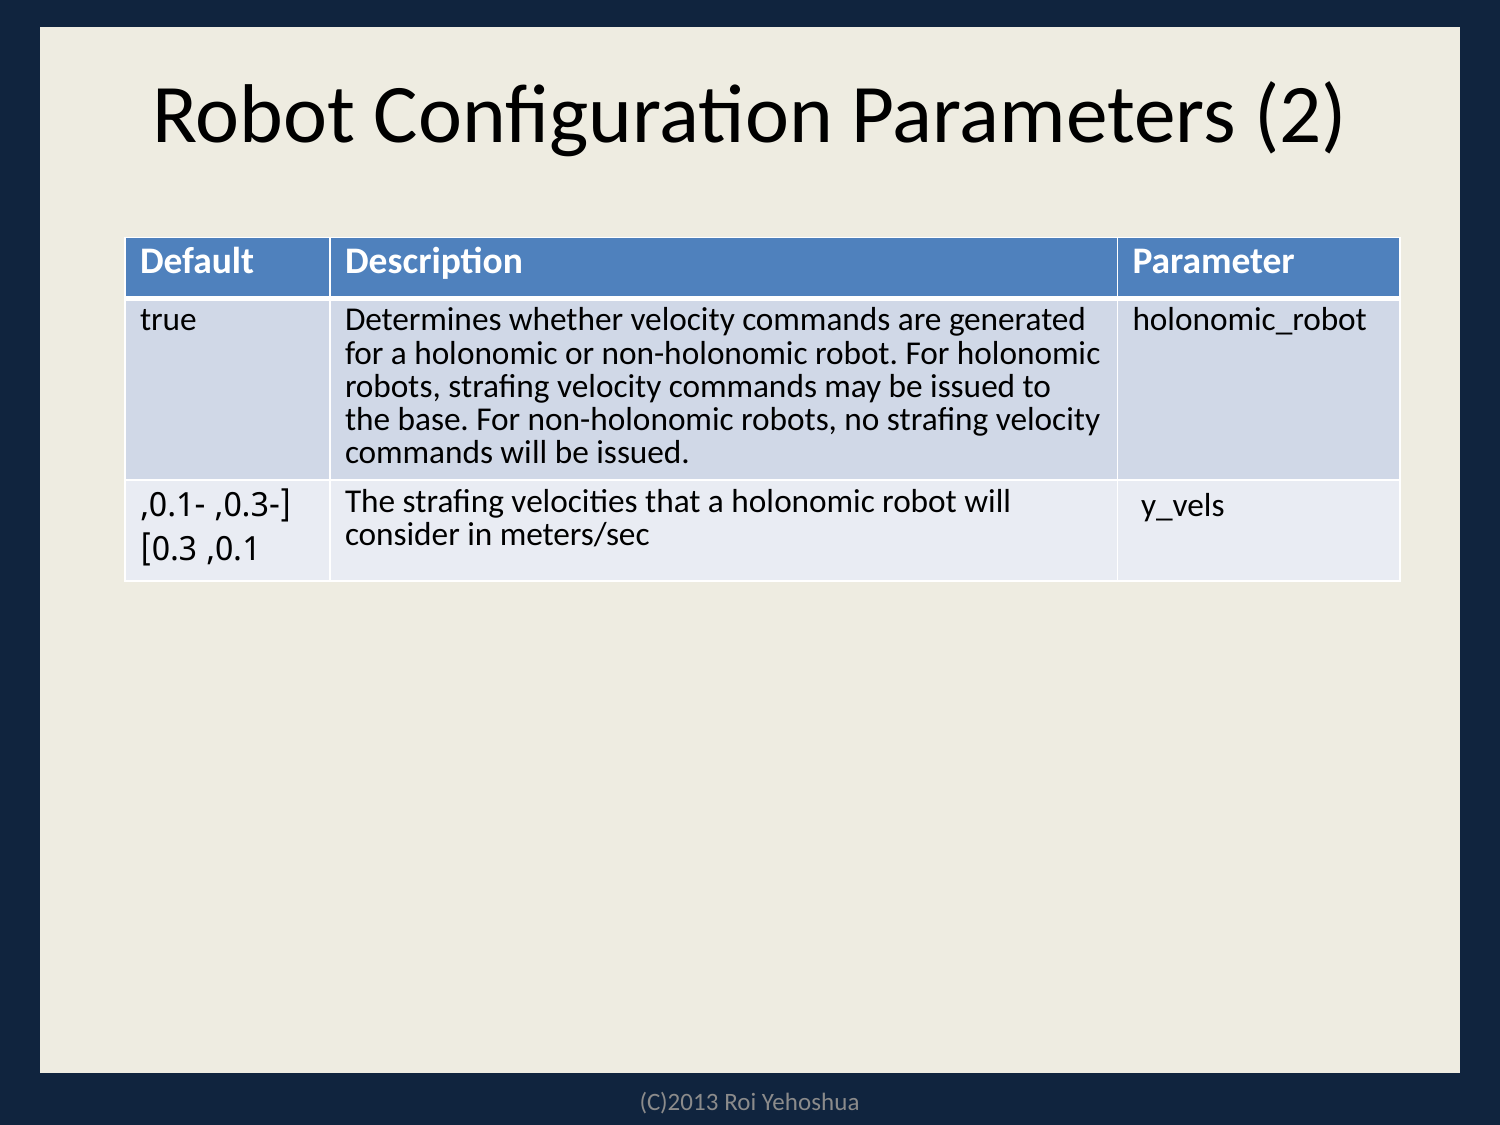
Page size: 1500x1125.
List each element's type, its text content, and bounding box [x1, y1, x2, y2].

table_cell [-0.3, -0.1, 0.1, 0.3] [126, 481, 329, 580]
footer (C)2013 Roi Yehoshua [512, 1074, 988, 1125]
table_header Description [331, 238, 1117, 296]
title Robot Configuration Parameters (2) [37, 31, 1463, 188]
table_cell holonomic_robot [1118, 301, 1399, 479]
table_cell y_vels [1118, 481, 1399, 580]
table_cell Determines whether velocity commands are generated for a holonomic or non-holonomic robot. For holonomic robots, strafing velocity commands may be issued to the base. For non-holonomic robots, no strafing velocity commands will be issued. [331, 301, 1117, 479]
table_cell true [126, 301, 329, 479]
table_cell The strafing velocities that a holonomic robot will consider in meters/sec [331, 481, 1117, 580]
table_header Parameter [1118, 238, 1399, 296]
table_header Default [126, 238, 329, 296]
